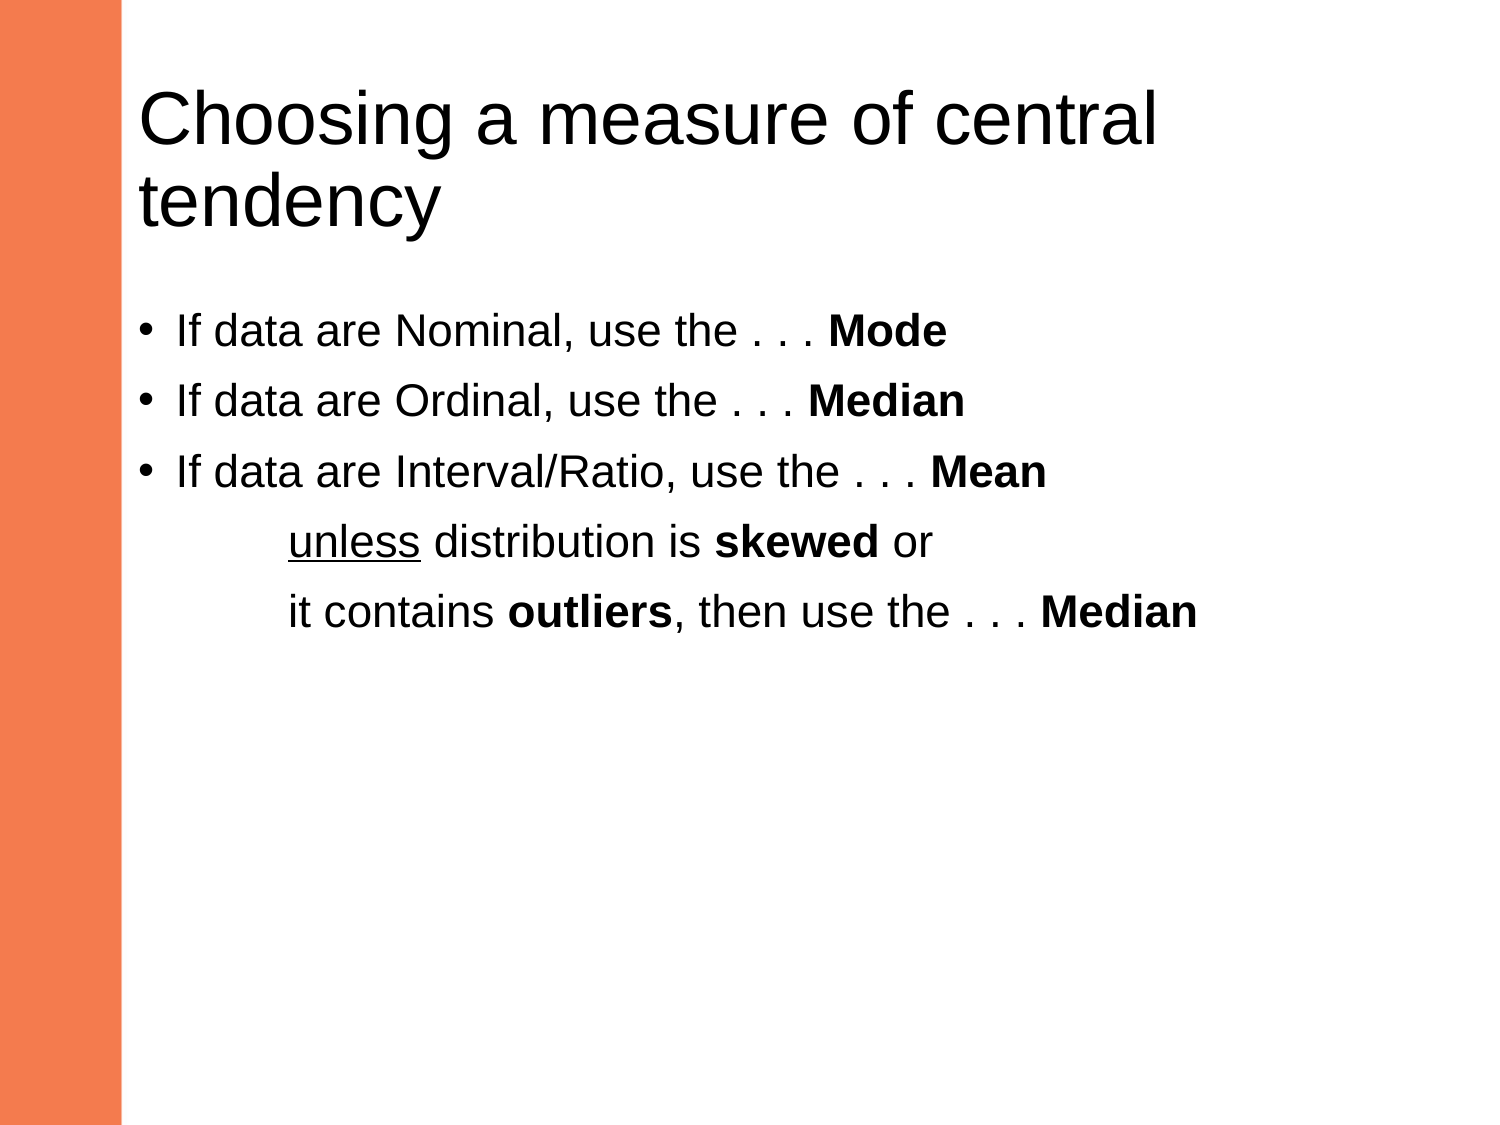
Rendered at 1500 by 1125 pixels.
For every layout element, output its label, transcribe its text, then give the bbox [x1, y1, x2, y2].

picture [0, 0, 1500, 1125]
list If data are Nominal, use the . . . Mode If data are Ordinal, use the . . . Median If data are Interval/Ratio, use the . . . Mean unless distribution is skewed or it contains outliers, then use the . . . Median [123, 299, 1417, 1014]
title Choosing a measure of central tendency [123, 52, 1417, 271]
